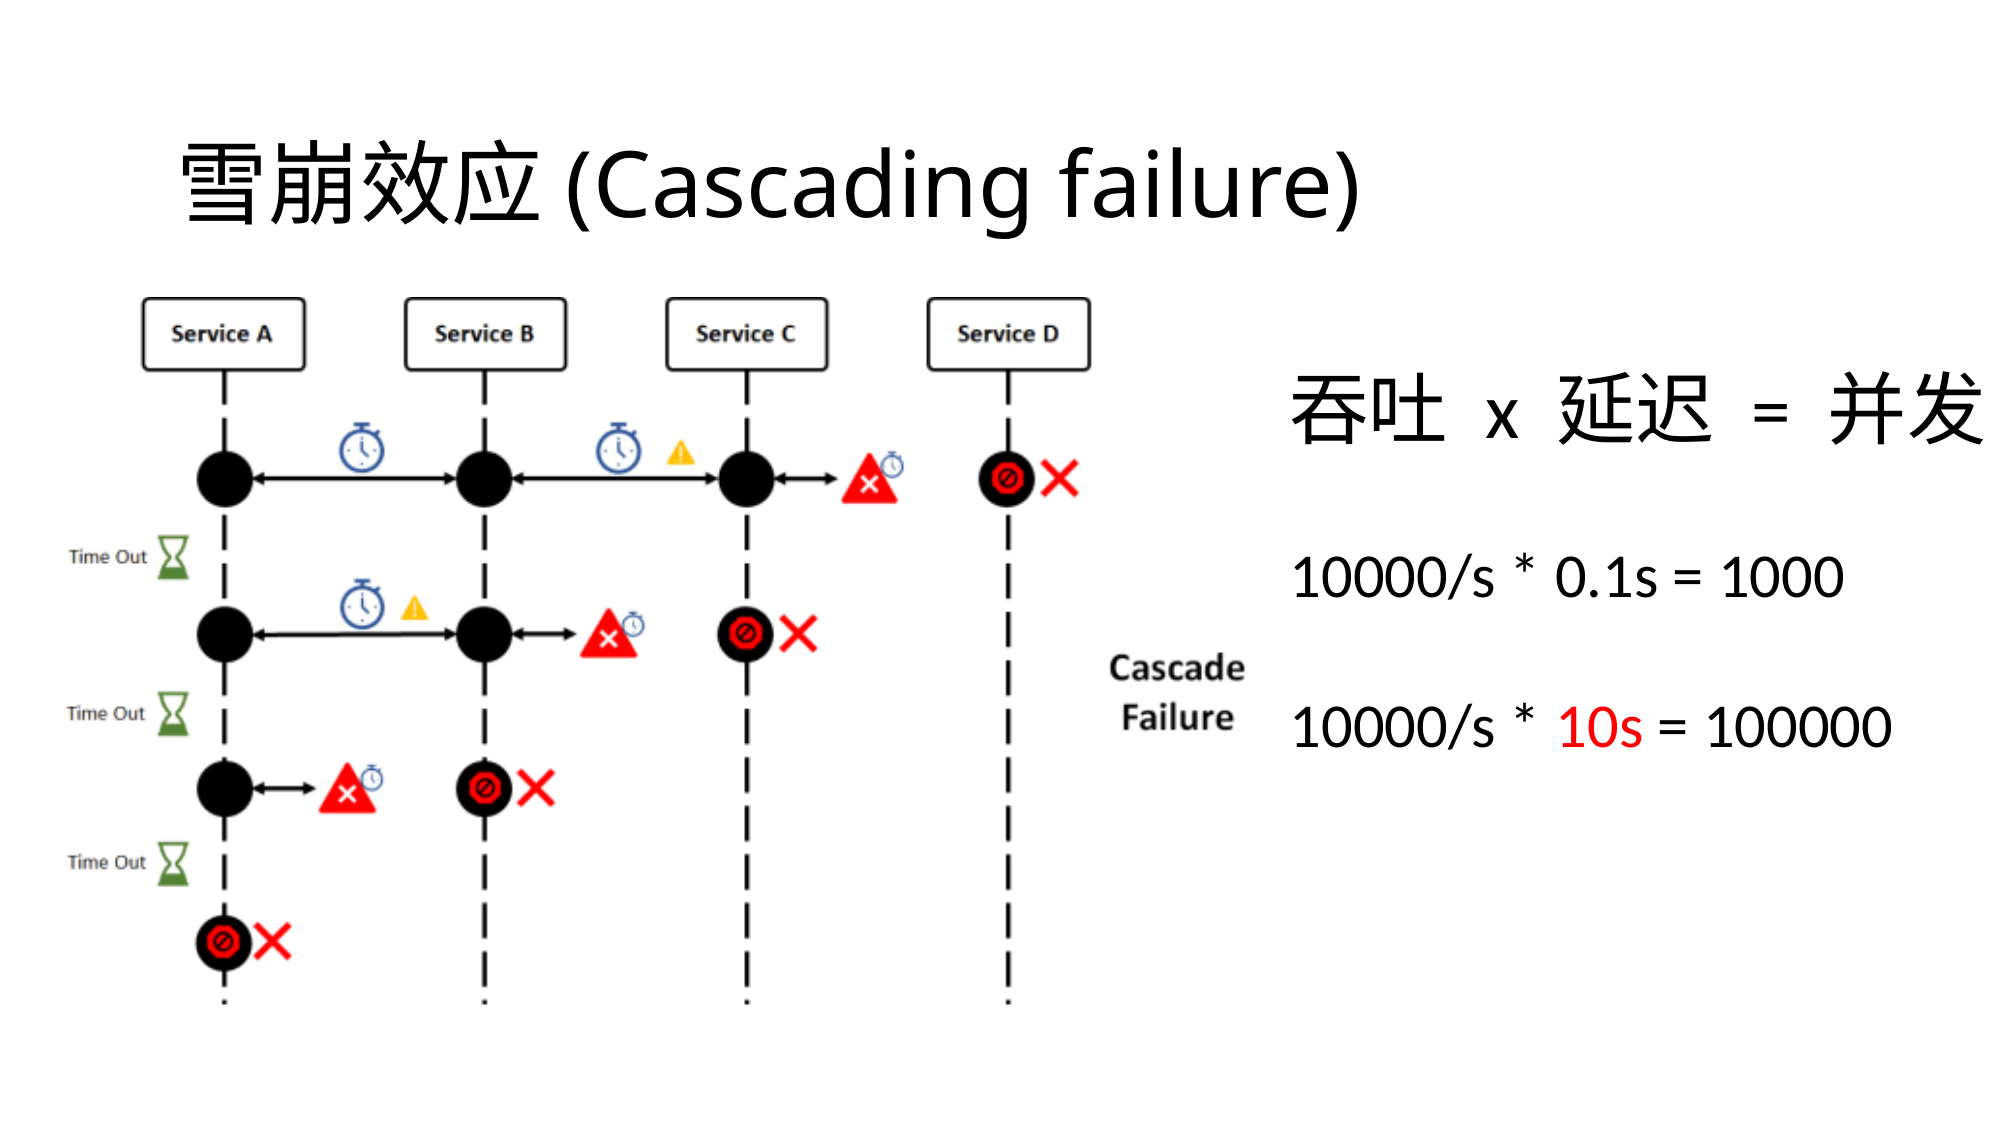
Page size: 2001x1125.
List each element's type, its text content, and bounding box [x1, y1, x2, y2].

picture [54, 297, 1291, 1007]
text_box 雪崩效应(Cascading failure) [161, 79, 1887, 297]
text_box 吞吐 x 延迟 = 并发 10000/s * 0.1s = 1000 10000/s * 10s = 100000 [1291, 352, 2000, 767]
